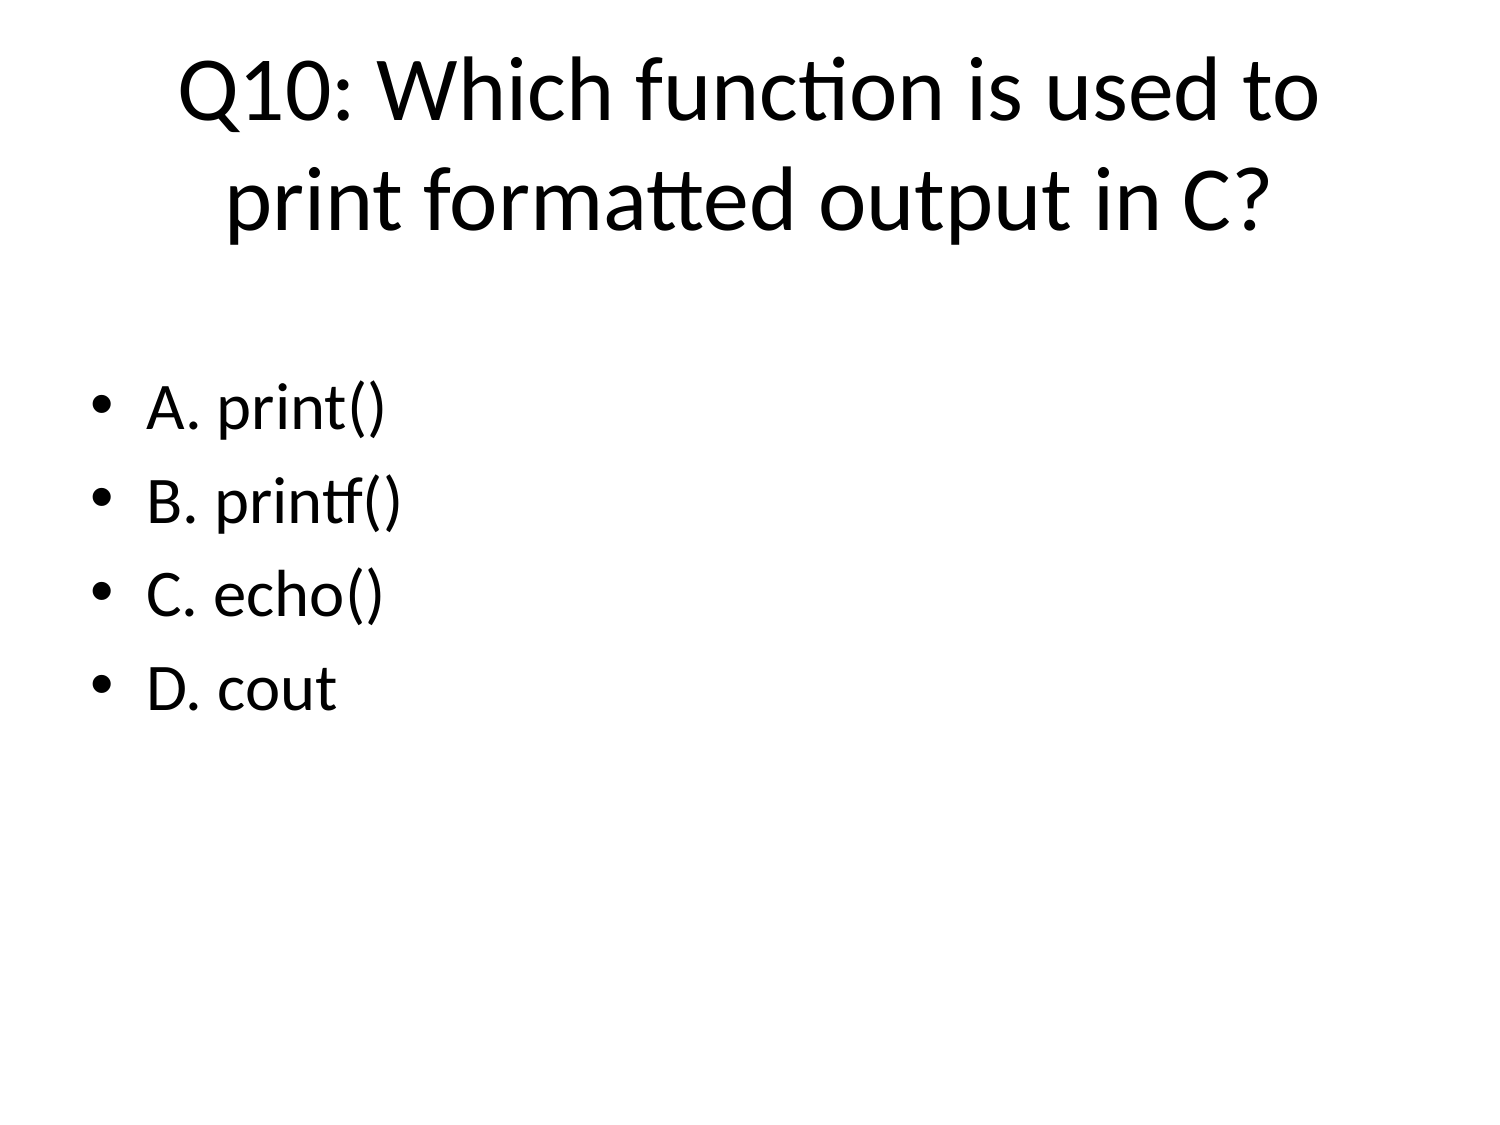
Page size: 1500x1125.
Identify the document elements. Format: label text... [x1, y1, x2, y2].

title Q10: Which function is used to print formatted output in C? [75, 45, 1425, 233]
list A. print() B. printf() C. echo() D. cout [75, 262, 1425, 1005]
